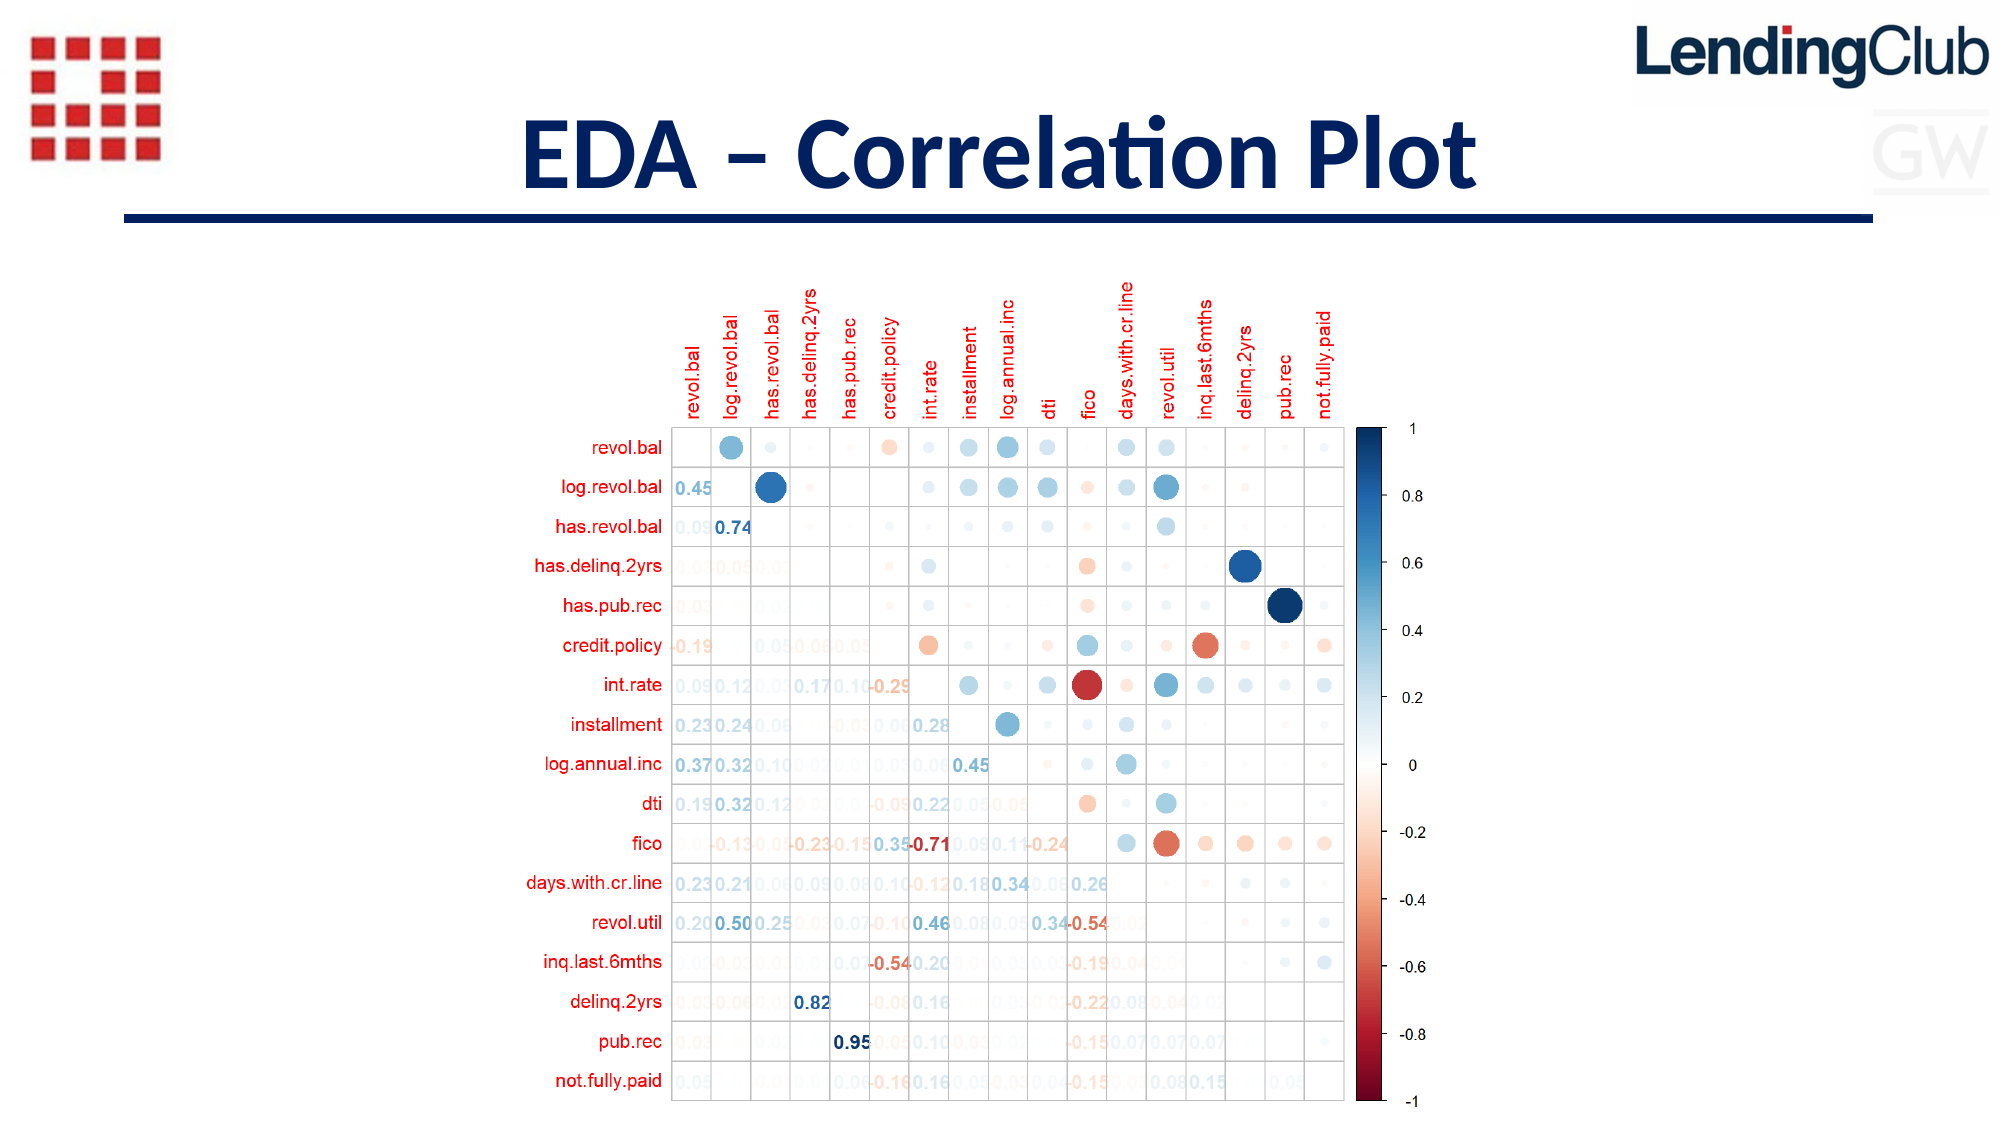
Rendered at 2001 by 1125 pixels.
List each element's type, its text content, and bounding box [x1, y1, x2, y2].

text_box EDA – Correlation Plot [0, 77, 1861, 217]
picture [1632, 0, 2000, 216]
picture [522, 234, 1448, 1125]
picture [0, 0, 177, 193]
